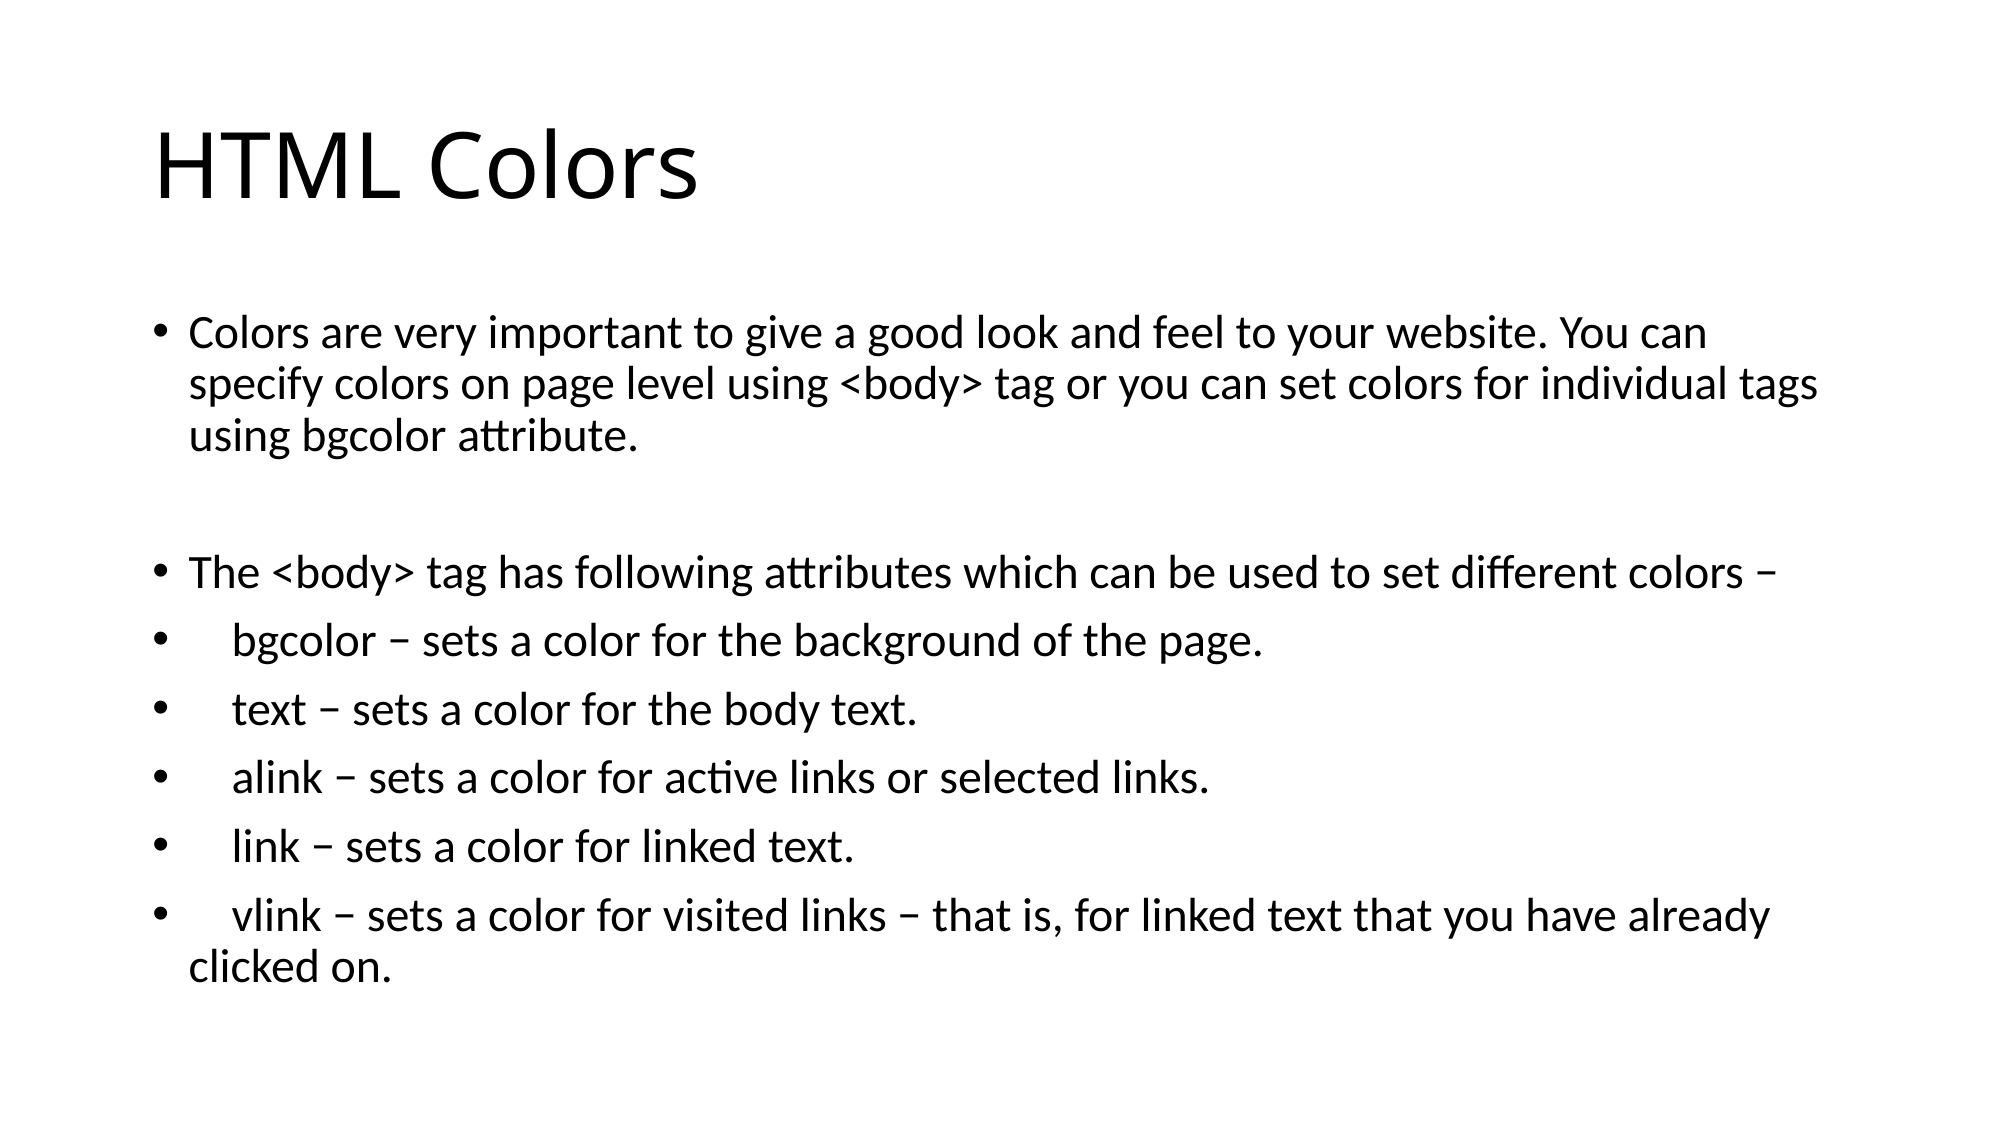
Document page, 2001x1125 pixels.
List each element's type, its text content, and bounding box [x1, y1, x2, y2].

title HTML Colors [137, 59, 1863, 278]
list Colors are very important to give a good look and feel to your website. You can specify colors on page level using <body> tag or you can set colors for individual tags using bgcolor attribute. The <body> tag has following attributes which can be used to set different colors − bgcolor − sets a color for the background of the page. text − sets a color for the body text. alink − sets a color for active links or selected links. link − sets a color for linked text. vlink − sets a color for visited links − that is, for linked text that you have already clicked on. [137, 299, 1863, 1014]
